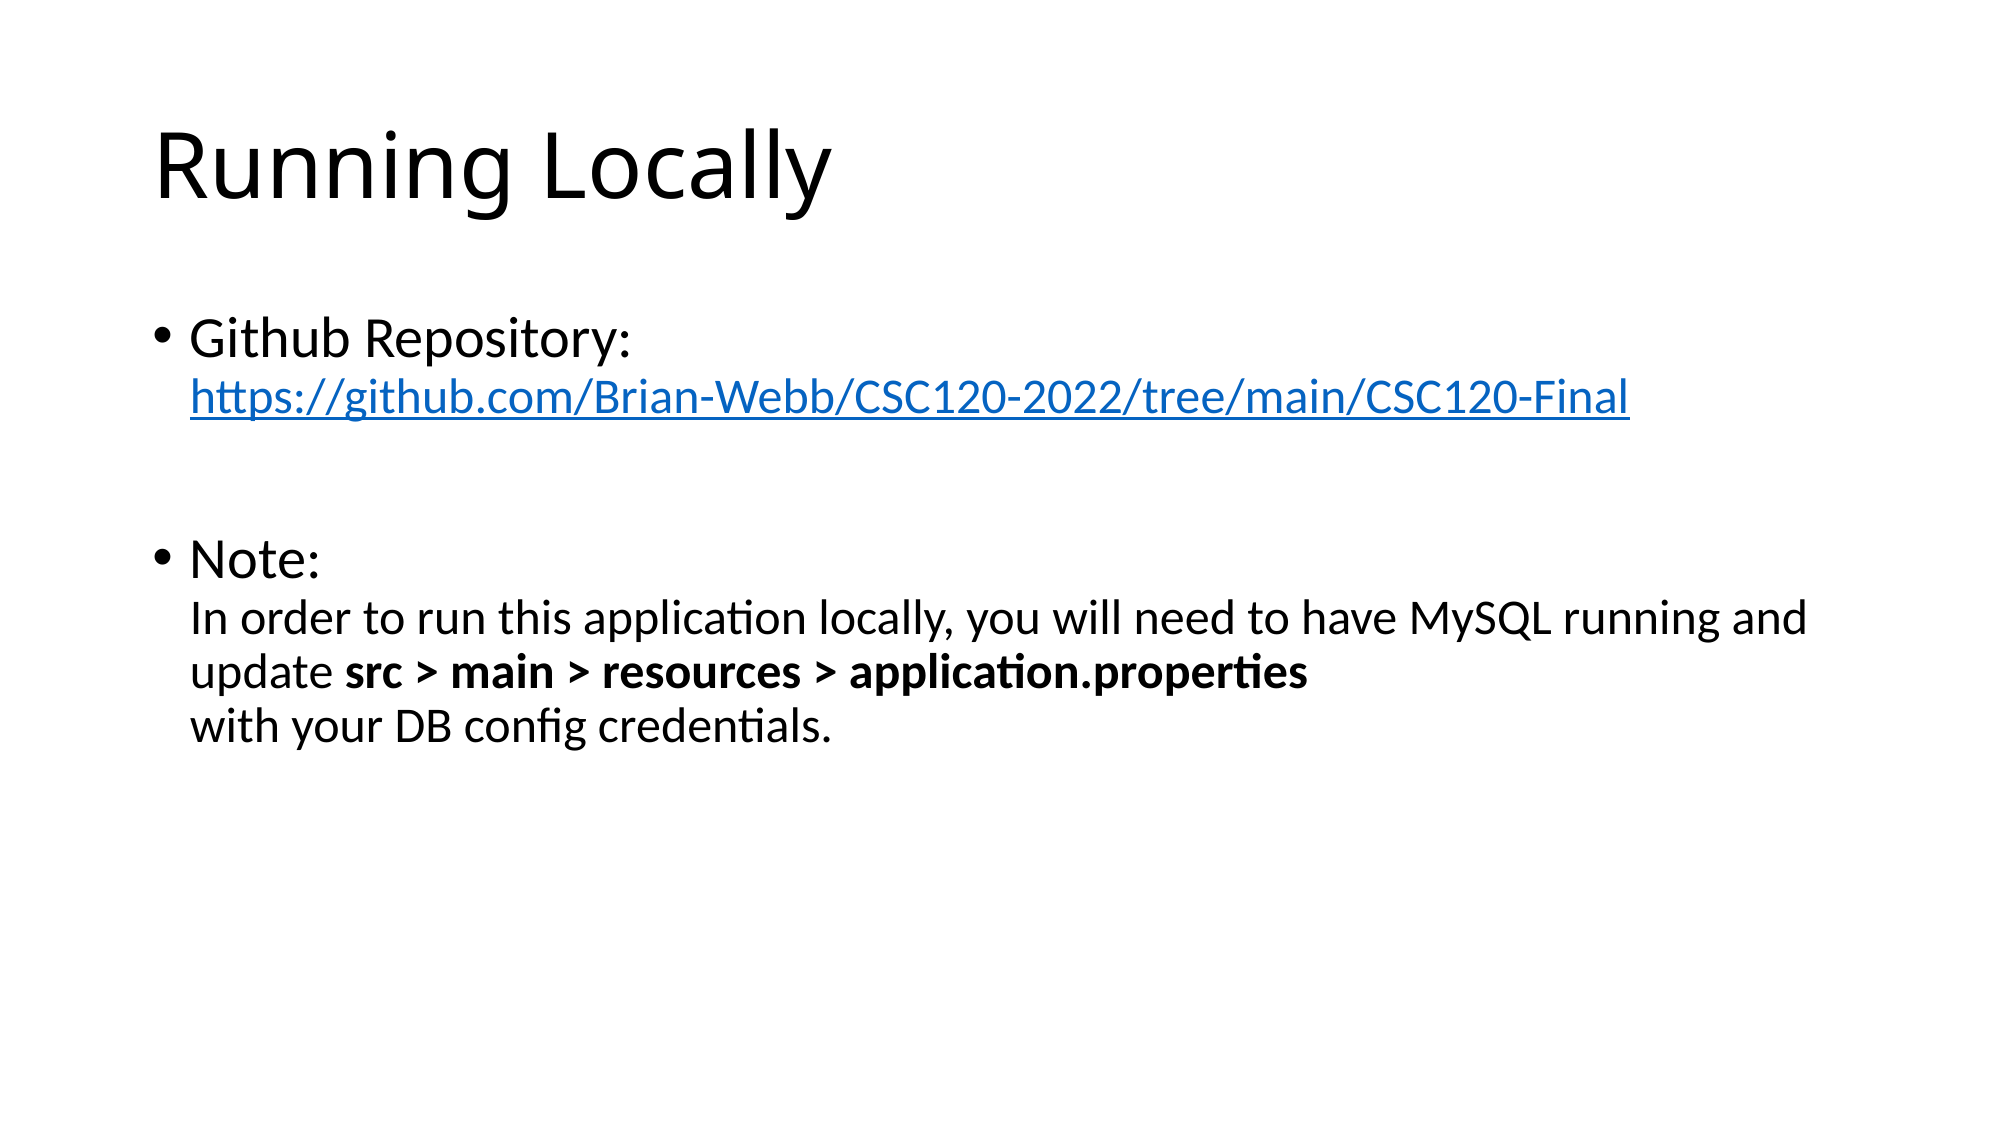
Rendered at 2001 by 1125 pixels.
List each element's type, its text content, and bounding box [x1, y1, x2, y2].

list Github Repository: https://github.com/Brian-Webb/CSC120-2022/tree/main/CSC120-Final Note: In order to run this application locally, you will need to have MySQL running and update src > main > resources > application.properties with your DB config credentials. [137, 299, 1863, 1014]
title Running Locally [137, 59, 1863, 278]
